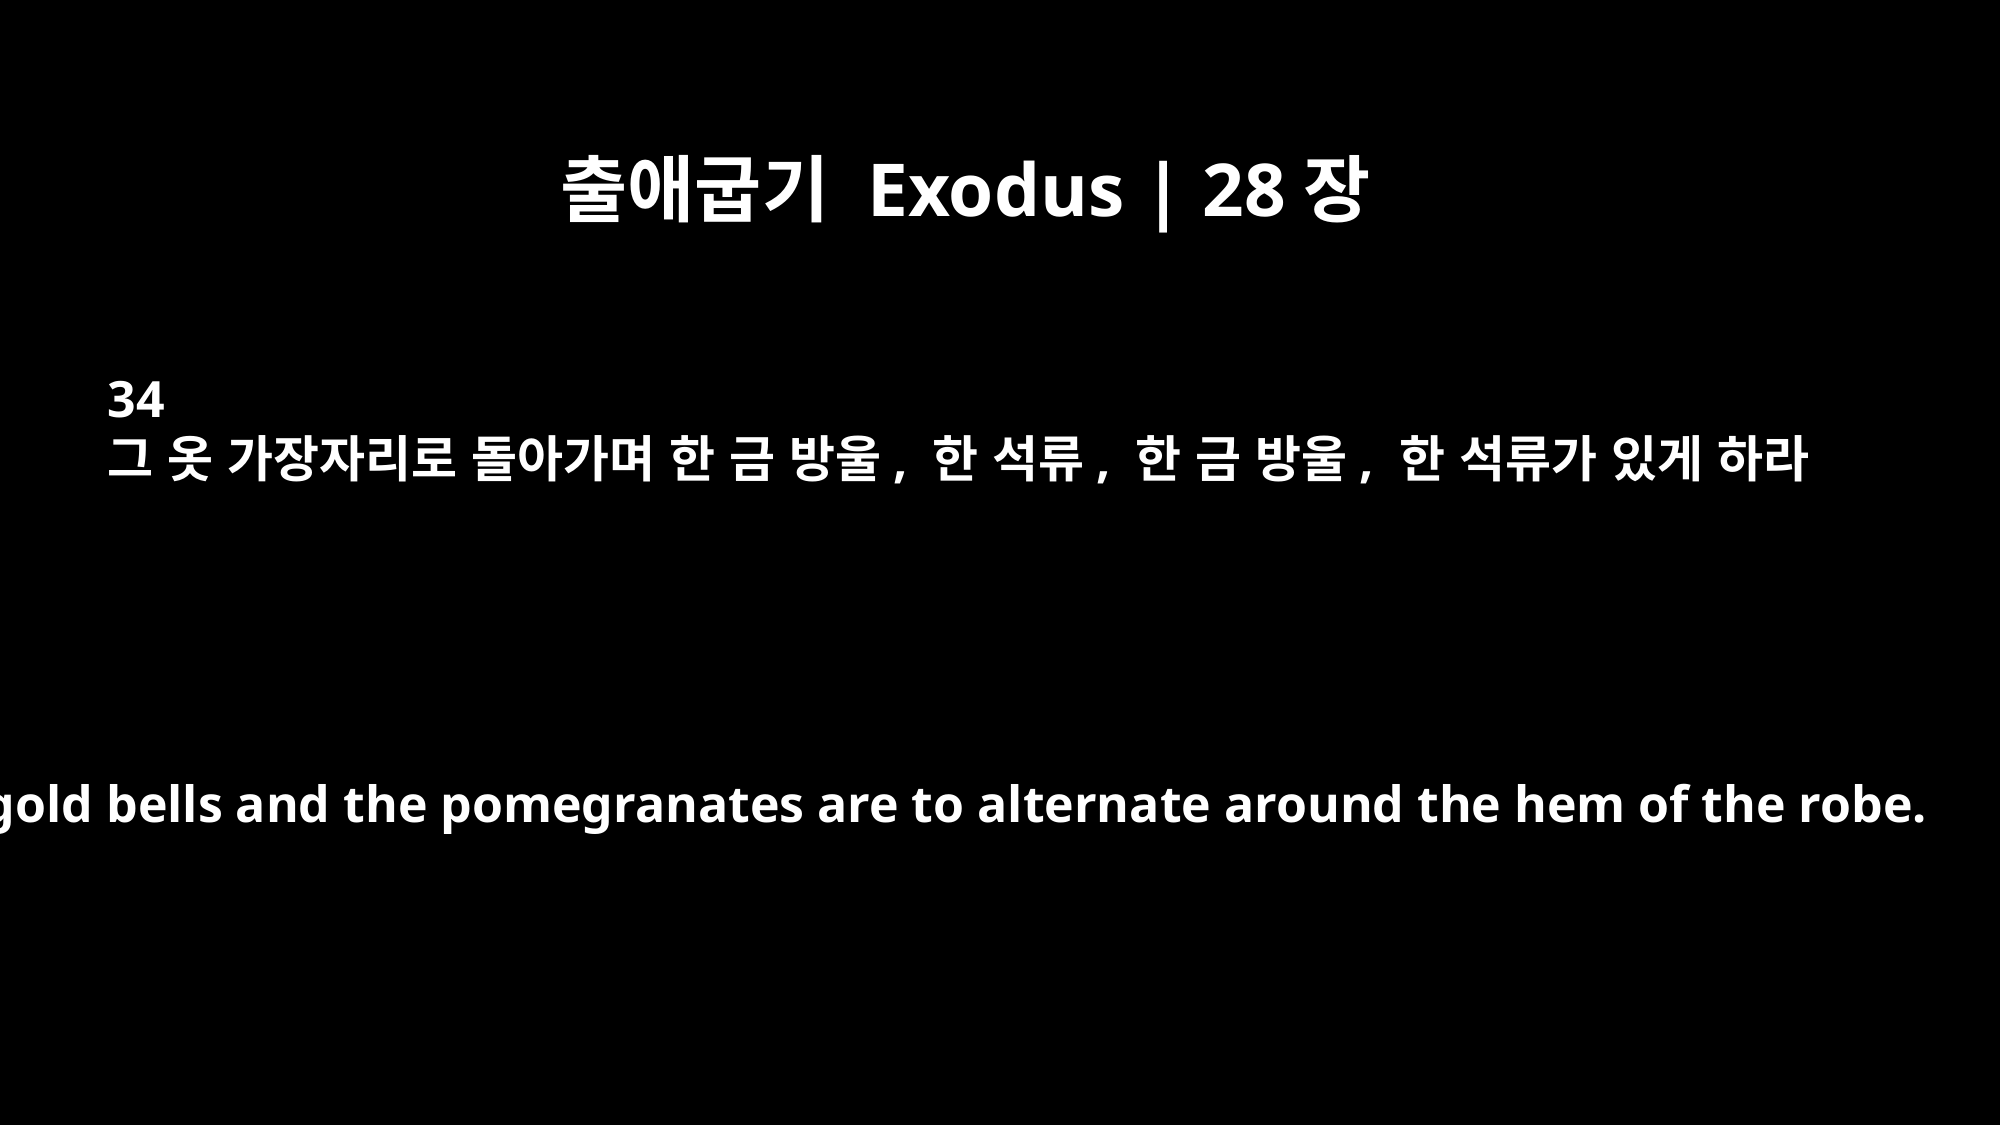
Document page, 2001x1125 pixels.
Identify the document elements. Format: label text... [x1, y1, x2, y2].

text_box The gold bells and the pomegranates are to alternate around the hem of the robe. [0, 764, 1943, 840]
text_box 출애굽기 Exodus | 28장 [545, 136, 1387, 239]
text_box 34 그 옷 가장자리로 돌아가며 한 금 방울, 한 석류, 한 금 방울, 한 석류가 있게 하라 [92, 359, 1825, 495]
